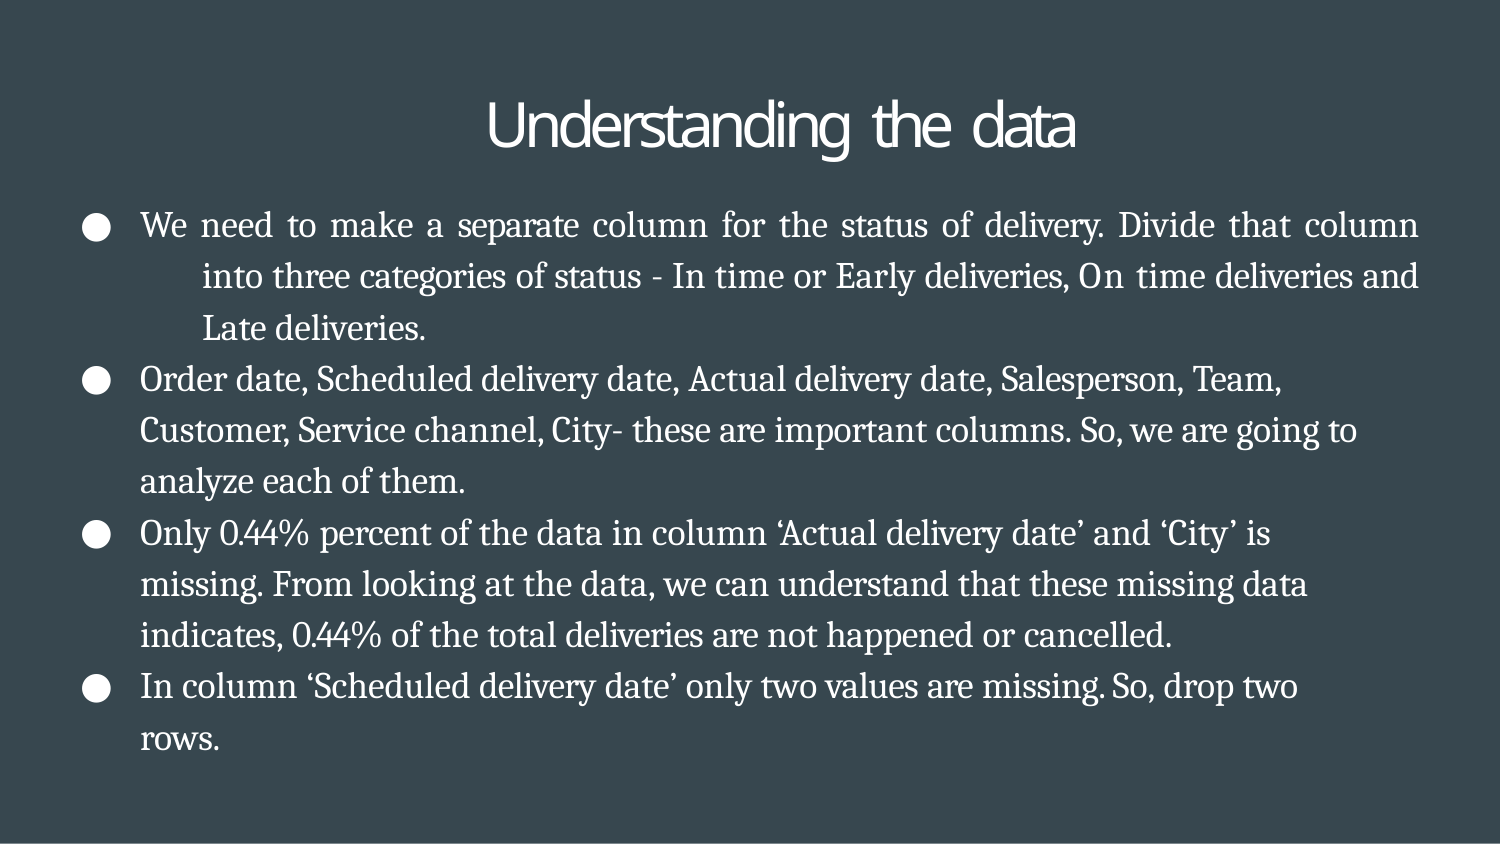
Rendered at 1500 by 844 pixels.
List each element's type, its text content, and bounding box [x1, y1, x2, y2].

title Understanding the data [63, 82, 1159, 226]
text_box We need to make a separate column for the status of delivery. Divide that column into three categories of status - In time or Early deliveries, On time deliveries and Late deliveries. Order date, Scheduled delivery date, Actual delivery date, Salesperson, Team, Customer, Service channel, City- these are important columns. So, we are going to analyze each of them. Only 0.44% percent of the data in column ‘Actual delivery date’ and ‘City’ is missing. From looking at the data, we can understand that these missing data indicates, 0.44% of the total deliveries are not happened or cancelled. In column ‘Scheduled delivery date’ only two values are missing. So, drop two rows. [77, 191, 1432, 758]
